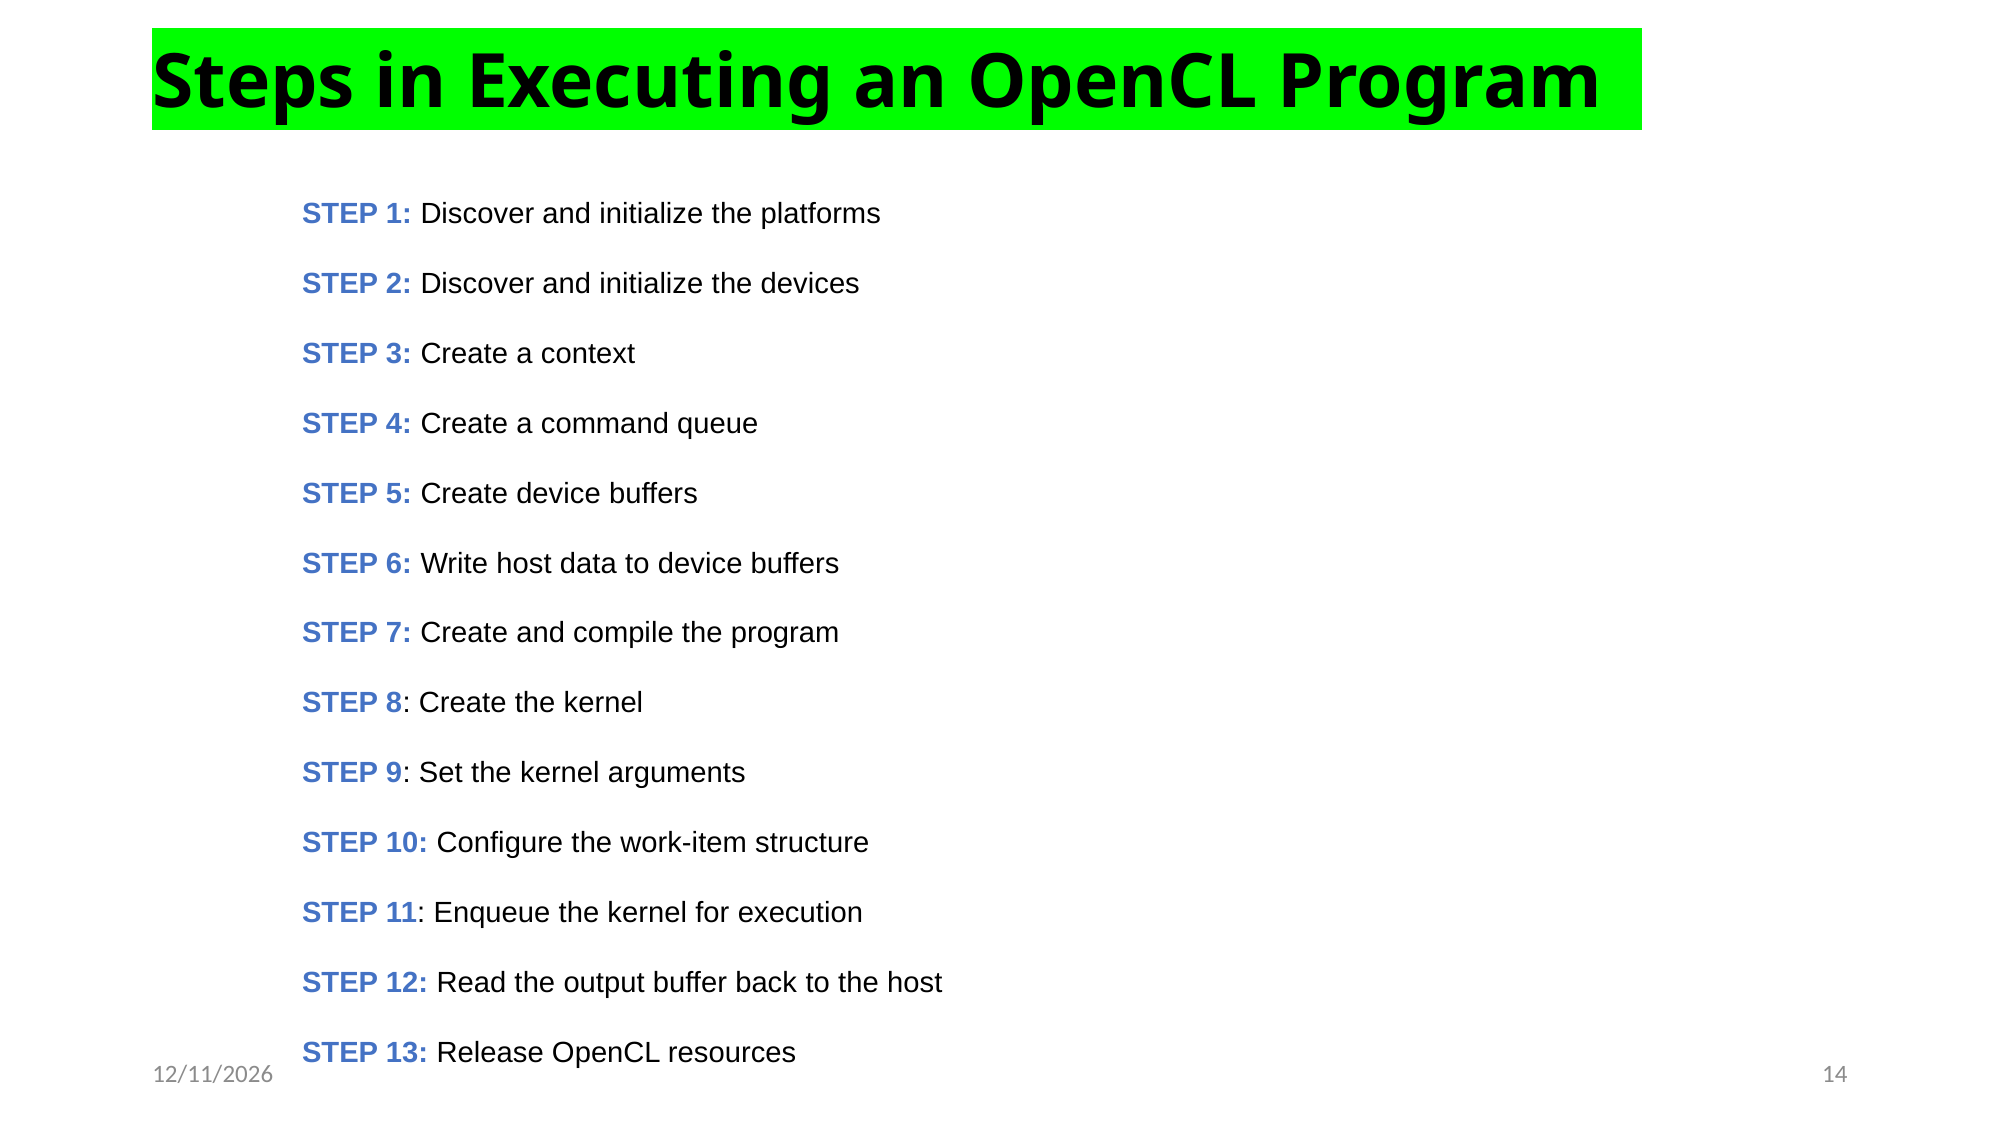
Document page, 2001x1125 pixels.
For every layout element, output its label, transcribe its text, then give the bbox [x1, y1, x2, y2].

text_box Steps in Executing an OpenCL Program [137, 22, 1863, 145]
text_box 29-04-2023 [137, 1042, 588, 1103]
text_box STEP 1: Discover and initialize the platforms STEP 2: Discover and initialize the devices STEP 3: Create a context STEP 4: Create a command queue STEP 5: Create device buffers STEP 6: Write host data to device buffers STEP 7: Create and compile the program STEP 8: Create the kernel STEP 9: Set the kernel arguments STEP 10: Configure the work-item structure STEP 11: Enqueue the kernel for execution STEP 12: Read the output buffer back to the host STEP 13: Release OpenCL resources [137, 186, 1943, 1125]
text_box 14 [1412, 1042, 1863, 1103]
